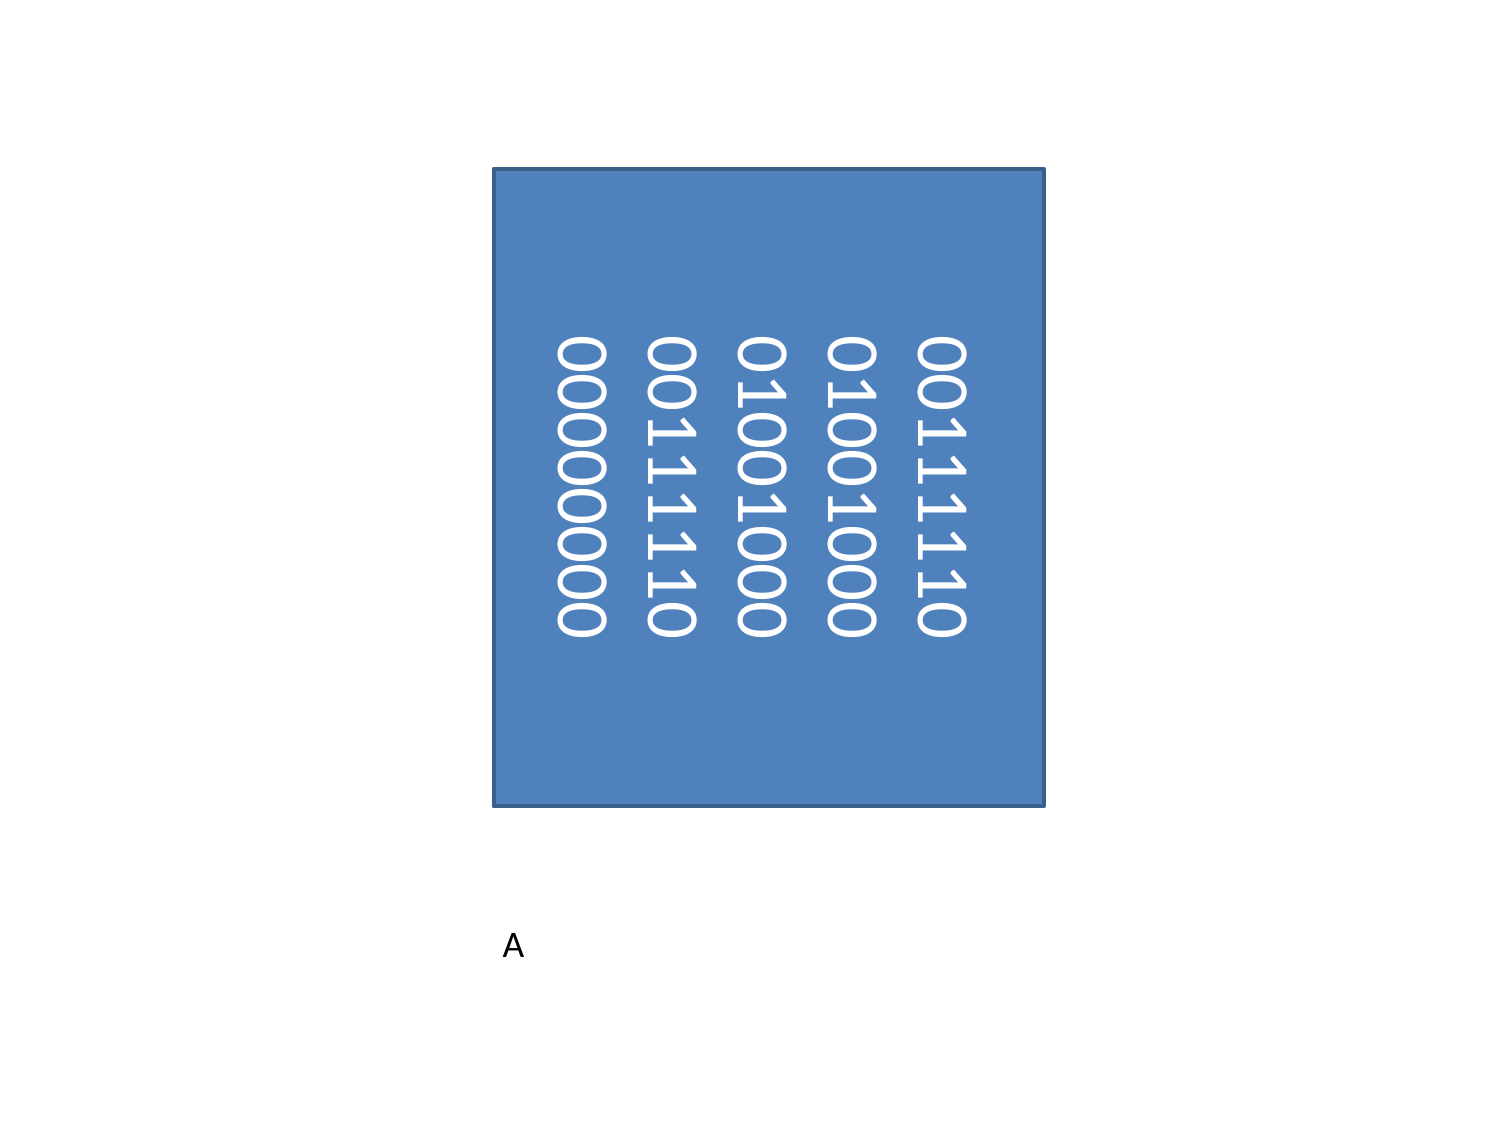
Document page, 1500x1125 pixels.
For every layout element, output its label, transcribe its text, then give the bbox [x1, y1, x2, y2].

text_box A [487, 912, 540, 973]
text_box 00111110 01001000 01001000 00111110 00000000 [492, 167, 1046, 808]
